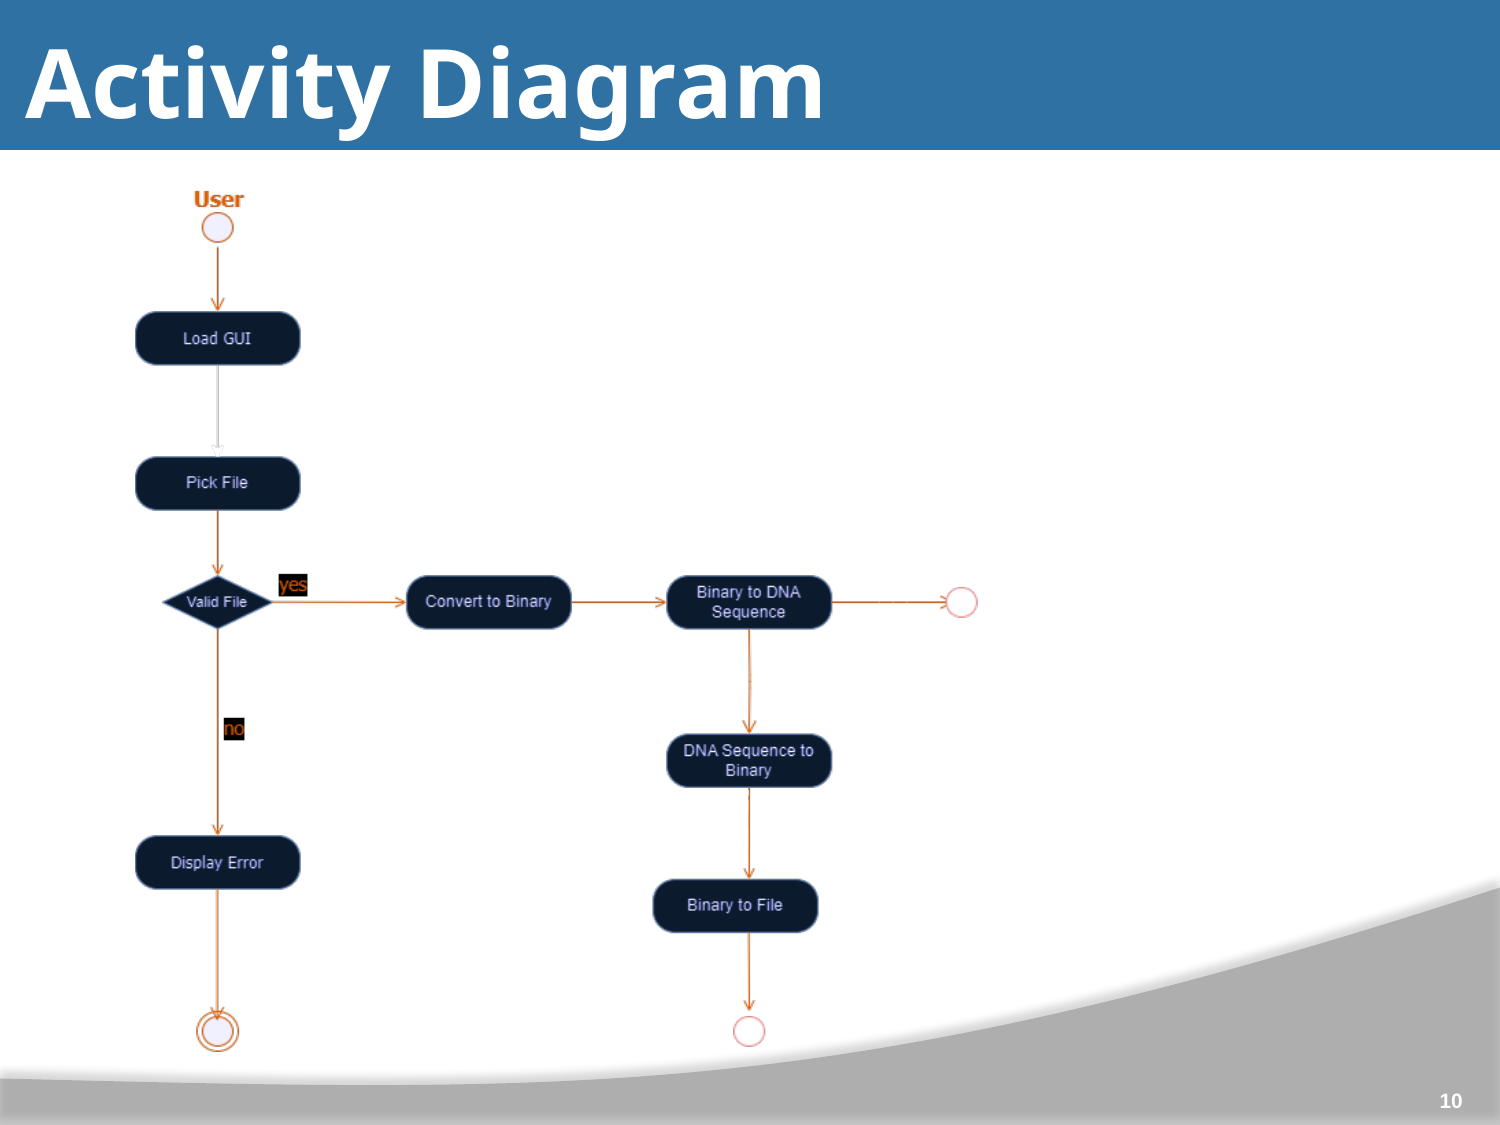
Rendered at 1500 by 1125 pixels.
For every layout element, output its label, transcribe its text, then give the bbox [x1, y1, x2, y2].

title Activity Diagram [17, 0, 1293, 202]
slide_number 10 [1337, 1053, 1463, 1114]
picture [135, 182, 983, 1052]
